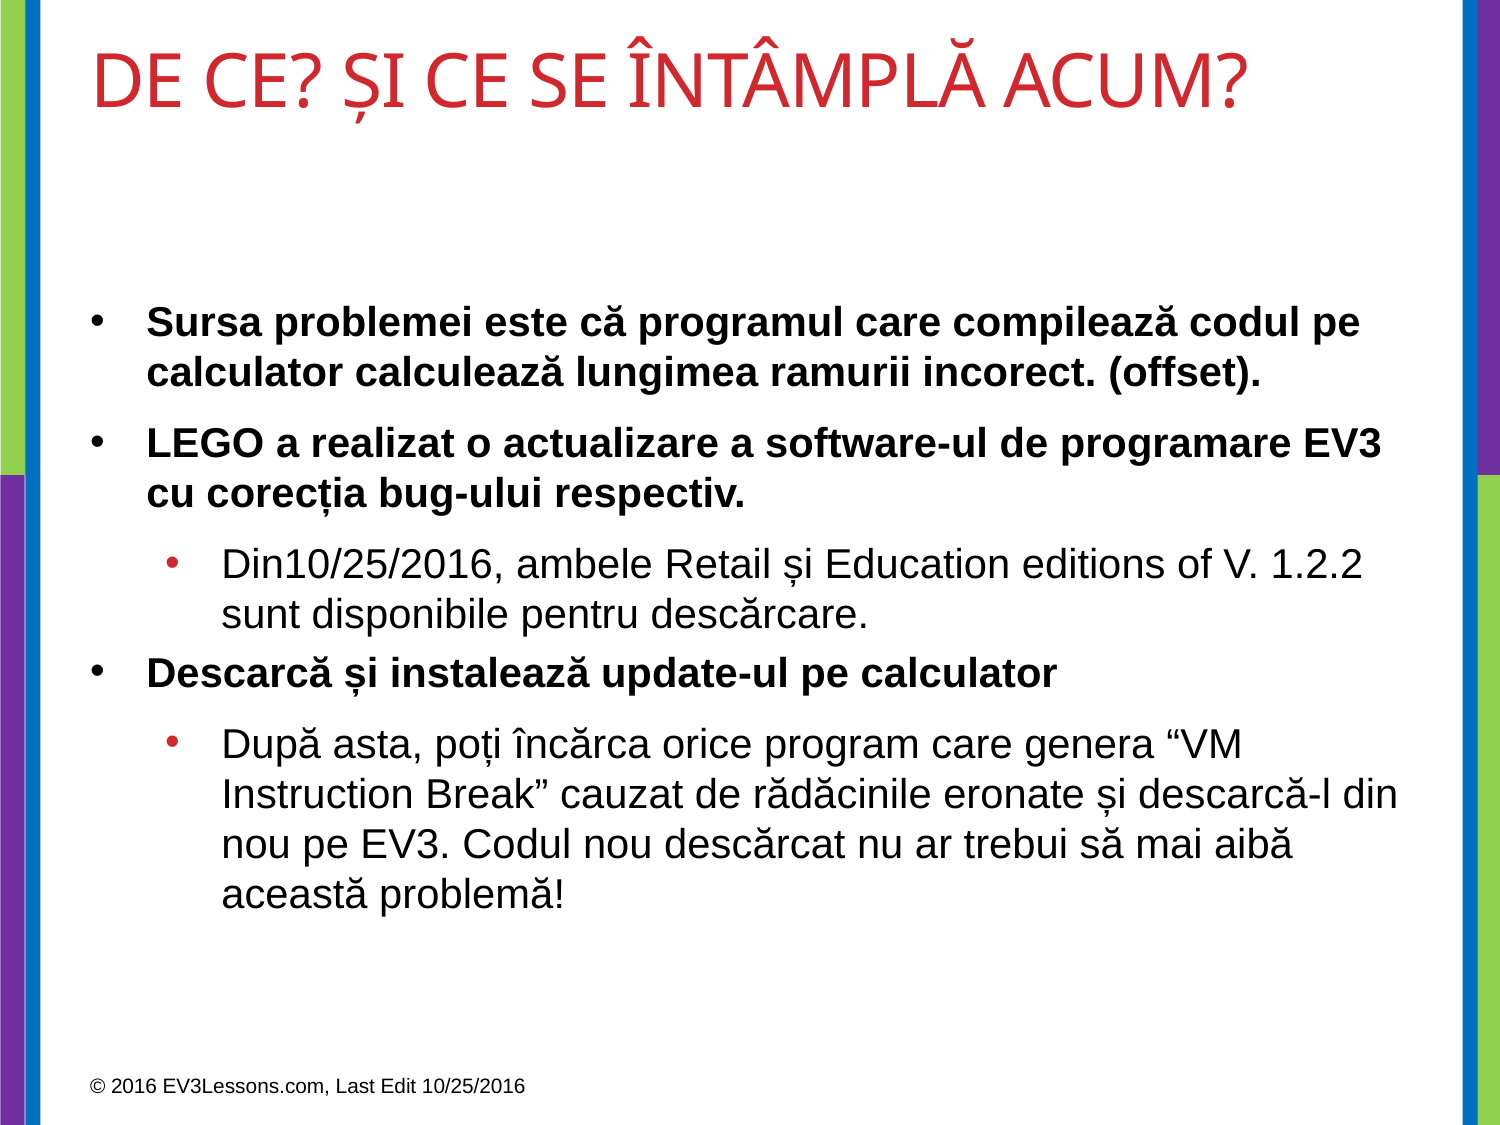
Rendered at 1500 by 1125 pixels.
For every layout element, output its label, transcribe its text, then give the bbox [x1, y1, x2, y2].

list Sursa problemei este că programul care compilează codul pe calculator calculează lungimea ramurii incorect. (offset). LEGO a realizat o actualizare a software-ul de programare EV3 cu corecția bug-ului respectiv. Din10/25/2016, ambele Retail și Education editions of V. 1.2.2 sunt disponibile pentru descărcare. Descarcă și instalează update-ul pe calculator După asta, poți încărca orice program care genera “VM Instruction Break” cauzat de rădăcinile eronate și descarcă-l din nou pe EV3. Codul nou descărcat nu ar trebui să mai aibă această problemă! [75, 287, 1428, 1005]
title De ce? Și ce se întâmplă acum? [75, 25, 1428, 250]
footer © 2016 EV3Lessons.com, Last Edit 10/25/2016 [75, 1065, 638, 1112]
